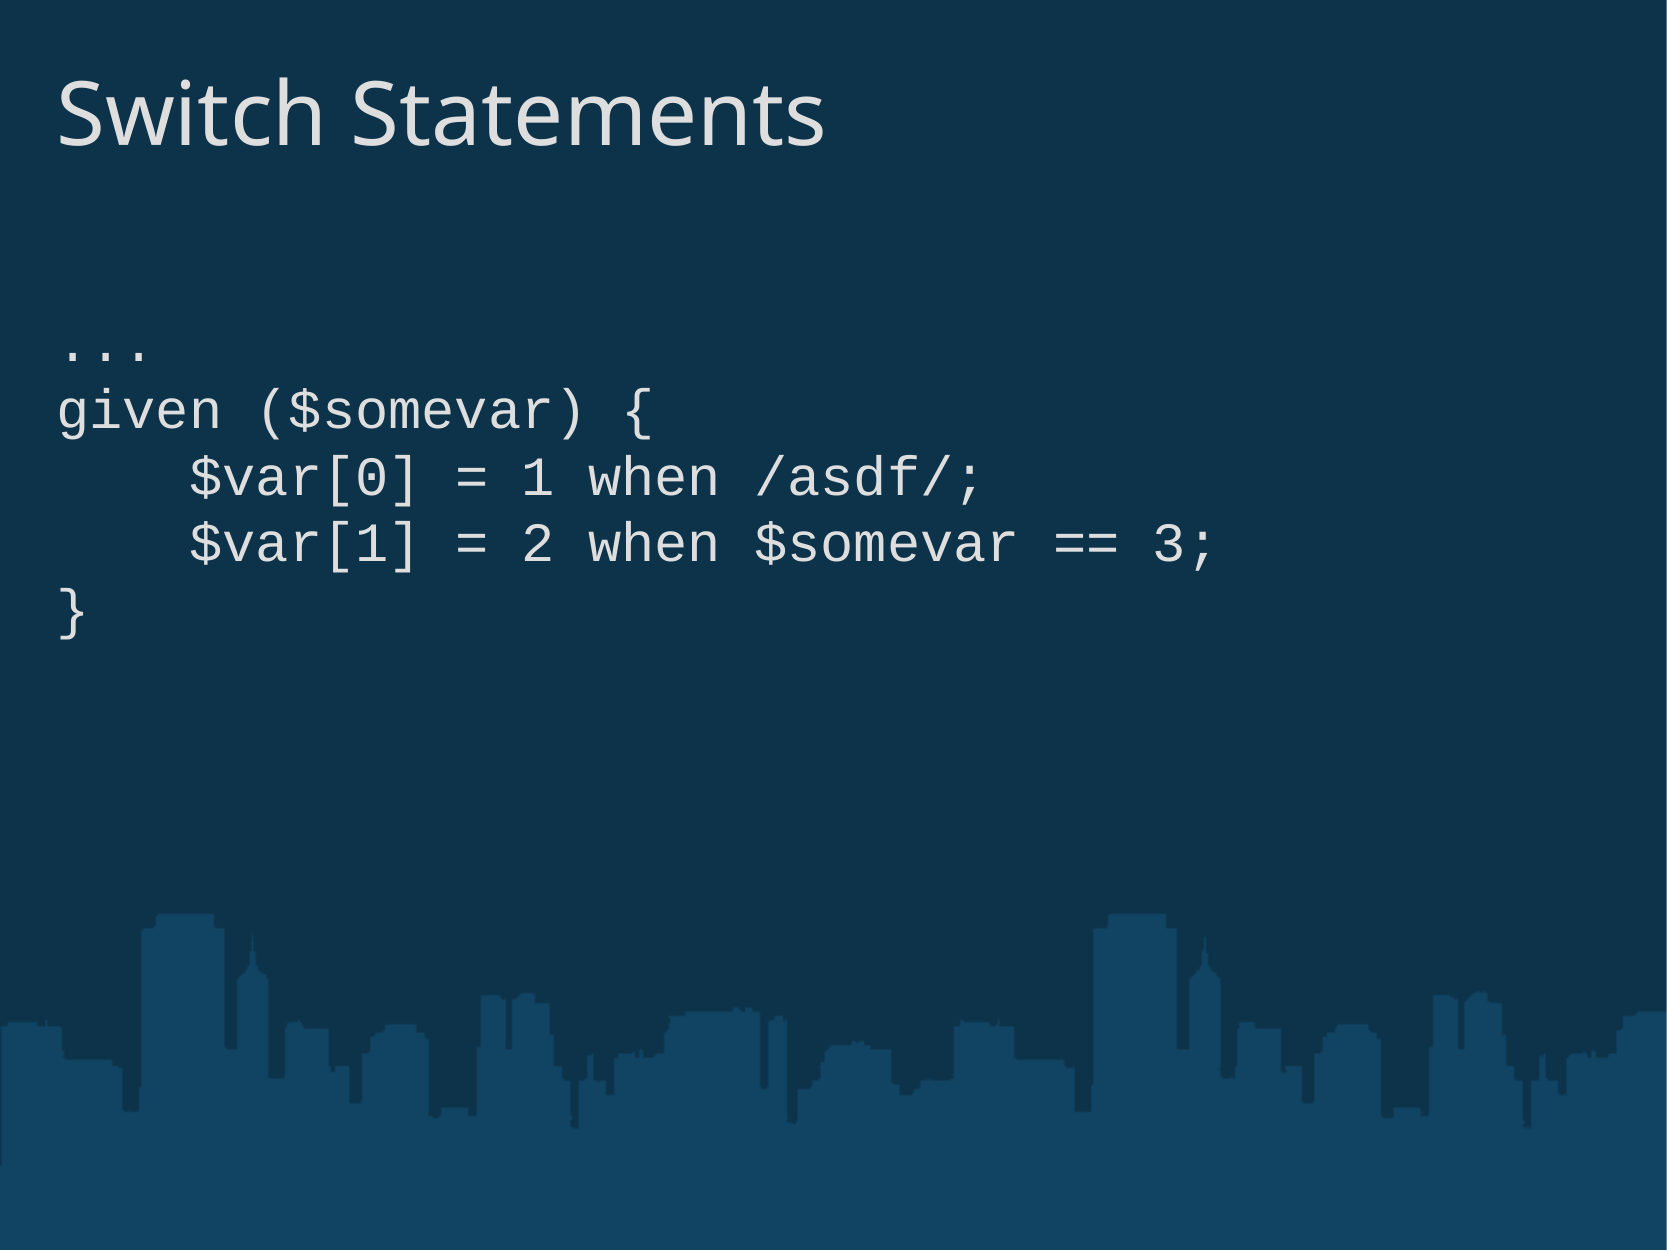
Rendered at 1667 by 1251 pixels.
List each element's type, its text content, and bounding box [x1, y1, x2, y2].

picture [0, 0, 1667, 1250]
title Switch Statements [50, 50, 1630, 213]
list ... given ($somevar) { $var[0] = 1 when /asdf/; $var[1] = 2 when $somevar == 3; } [50, 300, 1630, 1213]
